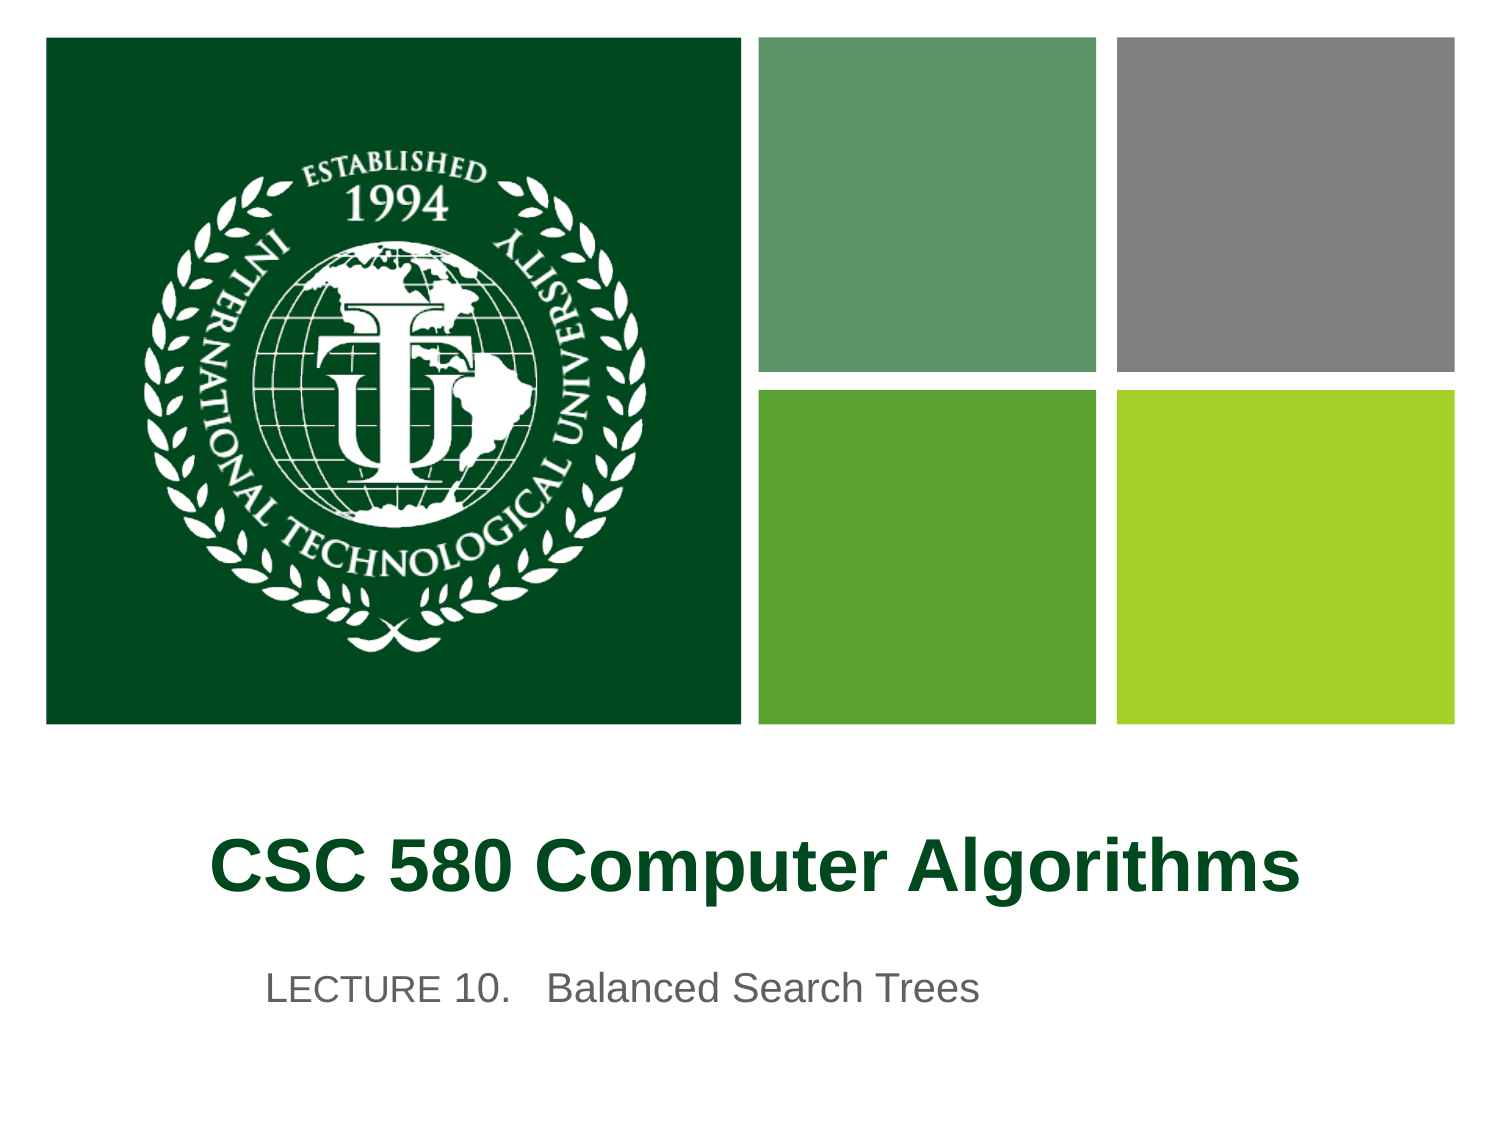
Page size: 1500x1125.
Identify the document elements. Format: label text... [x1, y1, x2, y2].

subtitle LECTURE 10. Balanced Search Trees [249, 952, 1273, 1045]
title CSC 580 Computer Algorithms [60, 809, 1452, 919]
